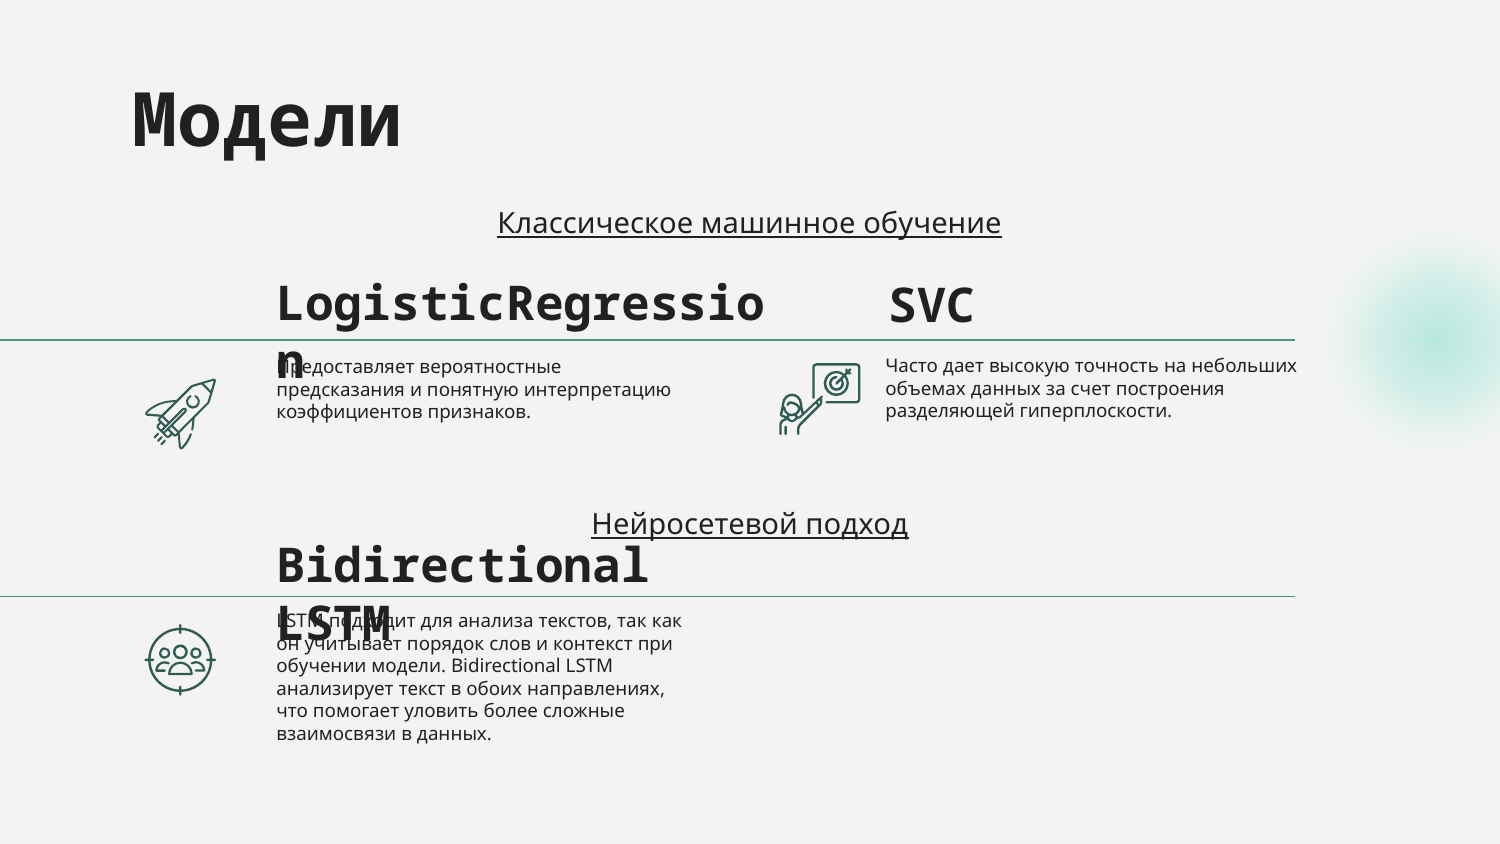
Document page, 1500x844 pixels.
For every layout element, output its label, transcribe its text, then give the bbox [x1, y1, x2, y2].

subtitle Предоставляет вероятностные предсказания и понятную интерпретацию коэффициентов признаков. [261, 352, 703, 503]
text_box Классическое машинное обучение [455, 189, 1045, 249]
subtitle Bidirectional LSTM [261, 519, 745, 596]
subtitle SVC [873, 259, 1234, 339]
text_box Нейросетевой подход [455, 490, 1045, 550]
subtitle LSTM подходит для анализа текстов, так как он учитывает порядок слов и контекст при обучении модели. Bidirectional LSTM анализирует текст в обоих направлениях, что помогает уловить более сложные взаимосвязи в данных. [261, 614, 703, 756]
subtitle LogisticRegression [261, 257, 791, 339]
subtitle SVC [873, 348, 1234, 354]
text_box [144, 378, 217, 450]
text_box [1247, 150, 1500, 531]
subtitle LogisticRegression [261, 348, 791, 352]
subtitle Часто дает высокую точность на небольших объемах данных за счет построения разделяющей гиперплоскости. [870, 348, 1328, 502]
subtitle Bidirectional LSTM [261, 606, 745, 614]
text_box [779, 362, 861, 436]
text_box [144, 623, 217, 697]
title Модели [117, 56, 1383, 151]
